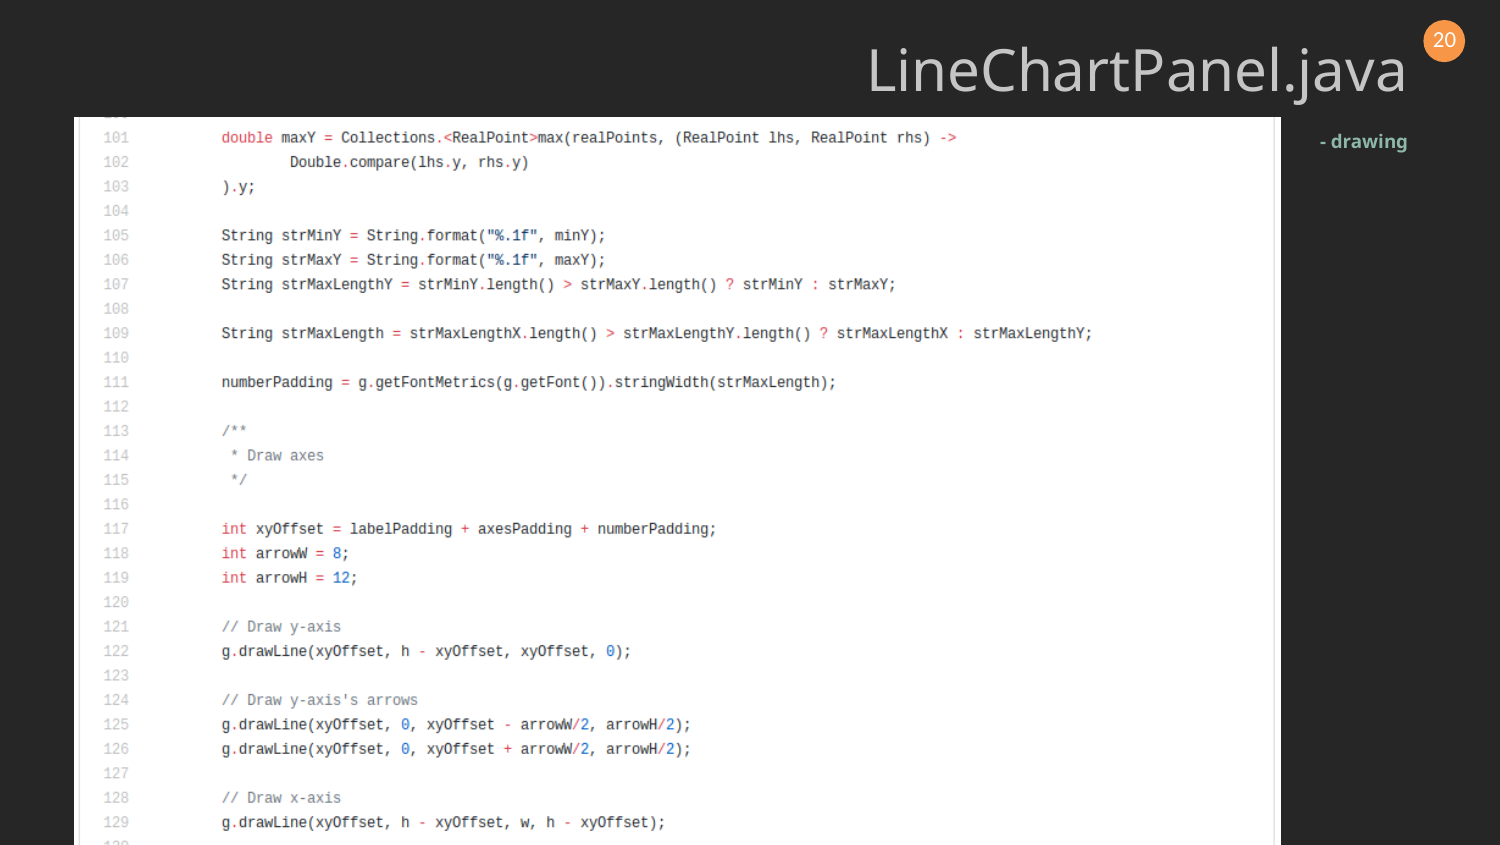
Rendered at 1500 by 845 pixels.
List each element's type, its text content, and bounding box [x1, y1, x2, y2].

text_box - drawing [1286, 123, 1423, 160]
text_box LineChartPanel.java [119, 21, 1423, 116]
picture [74, 117, 1281, 845]
